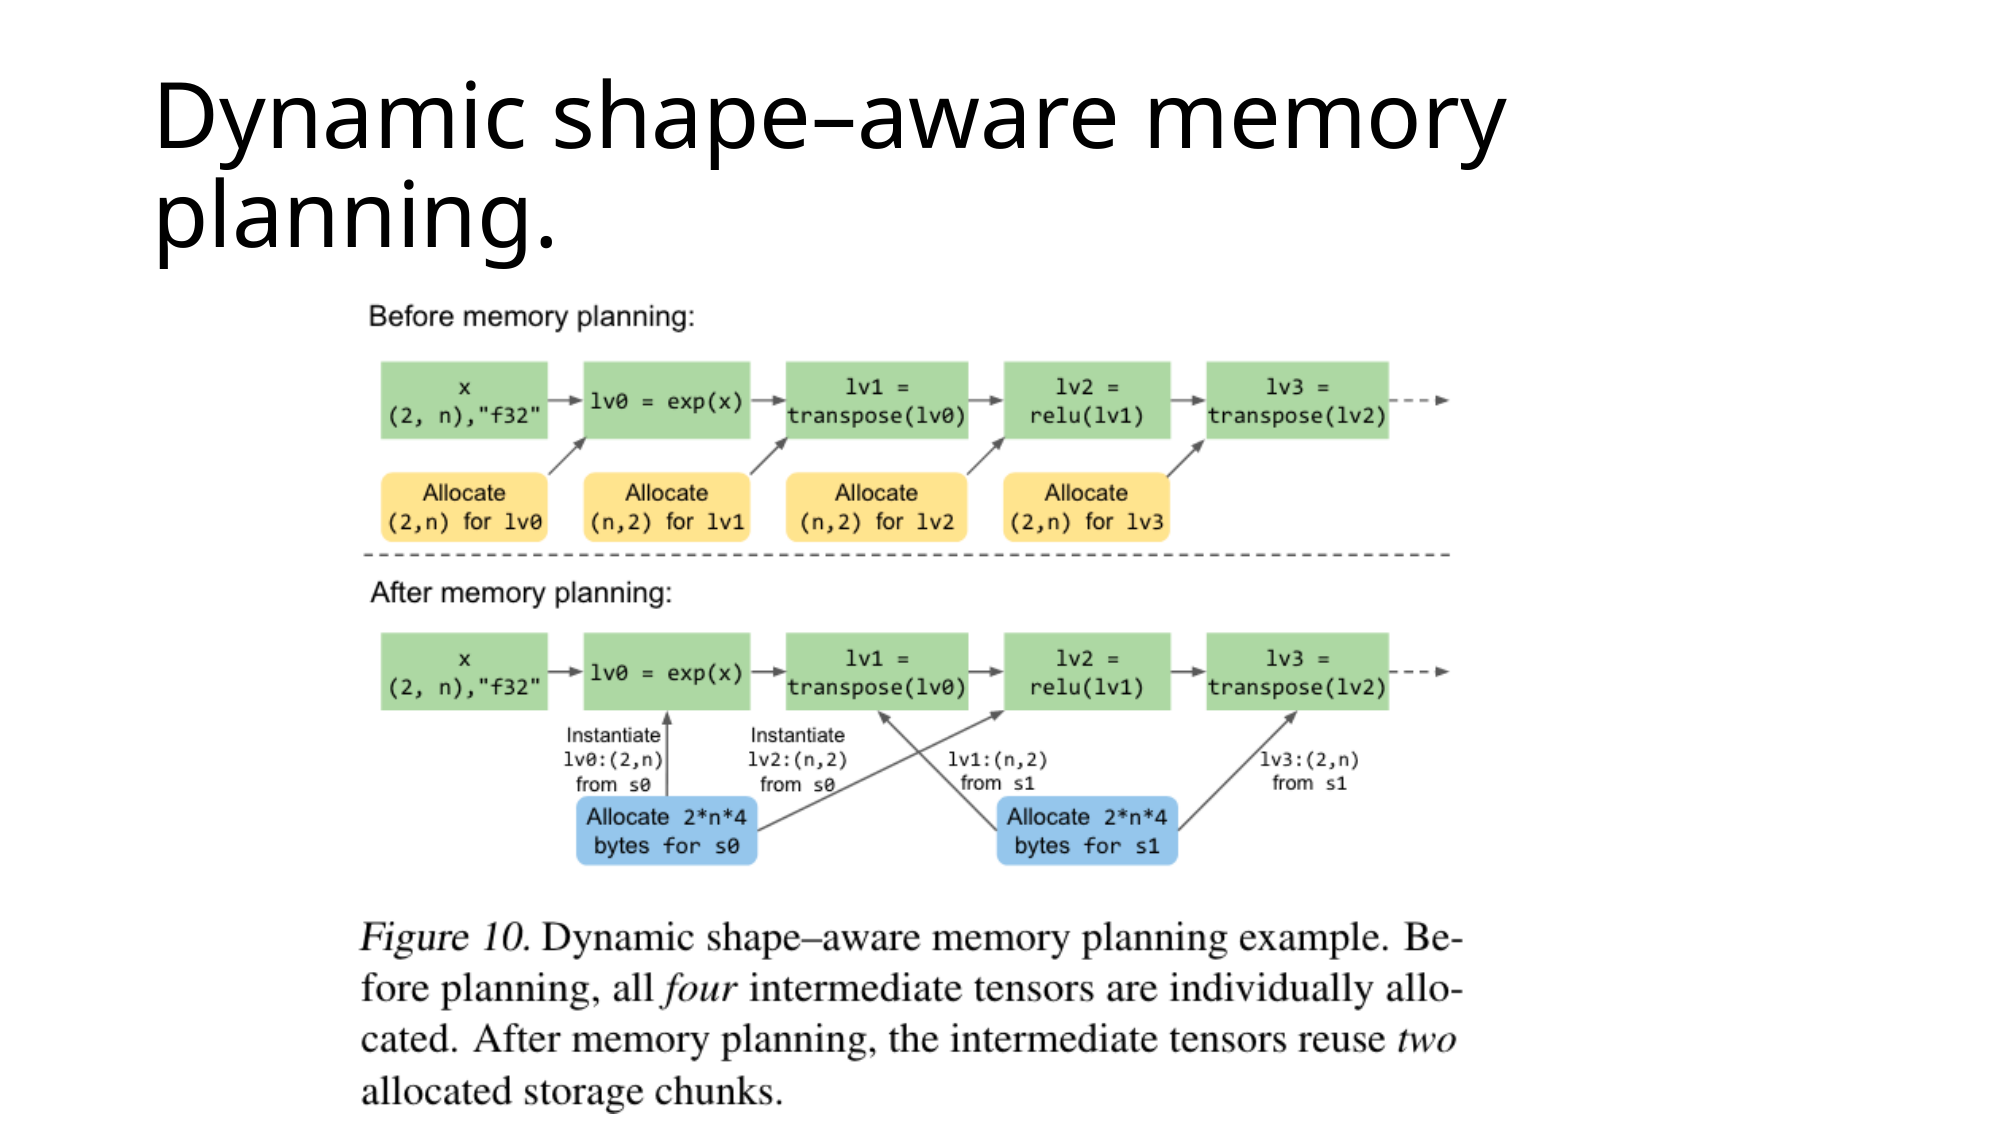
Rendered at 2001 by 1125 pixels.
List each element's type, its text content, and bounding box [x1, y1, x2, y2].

title Dynamic shape–aware memory planning. [137, 59, 1863, 278]
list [335, 277, 1493, 1114]
